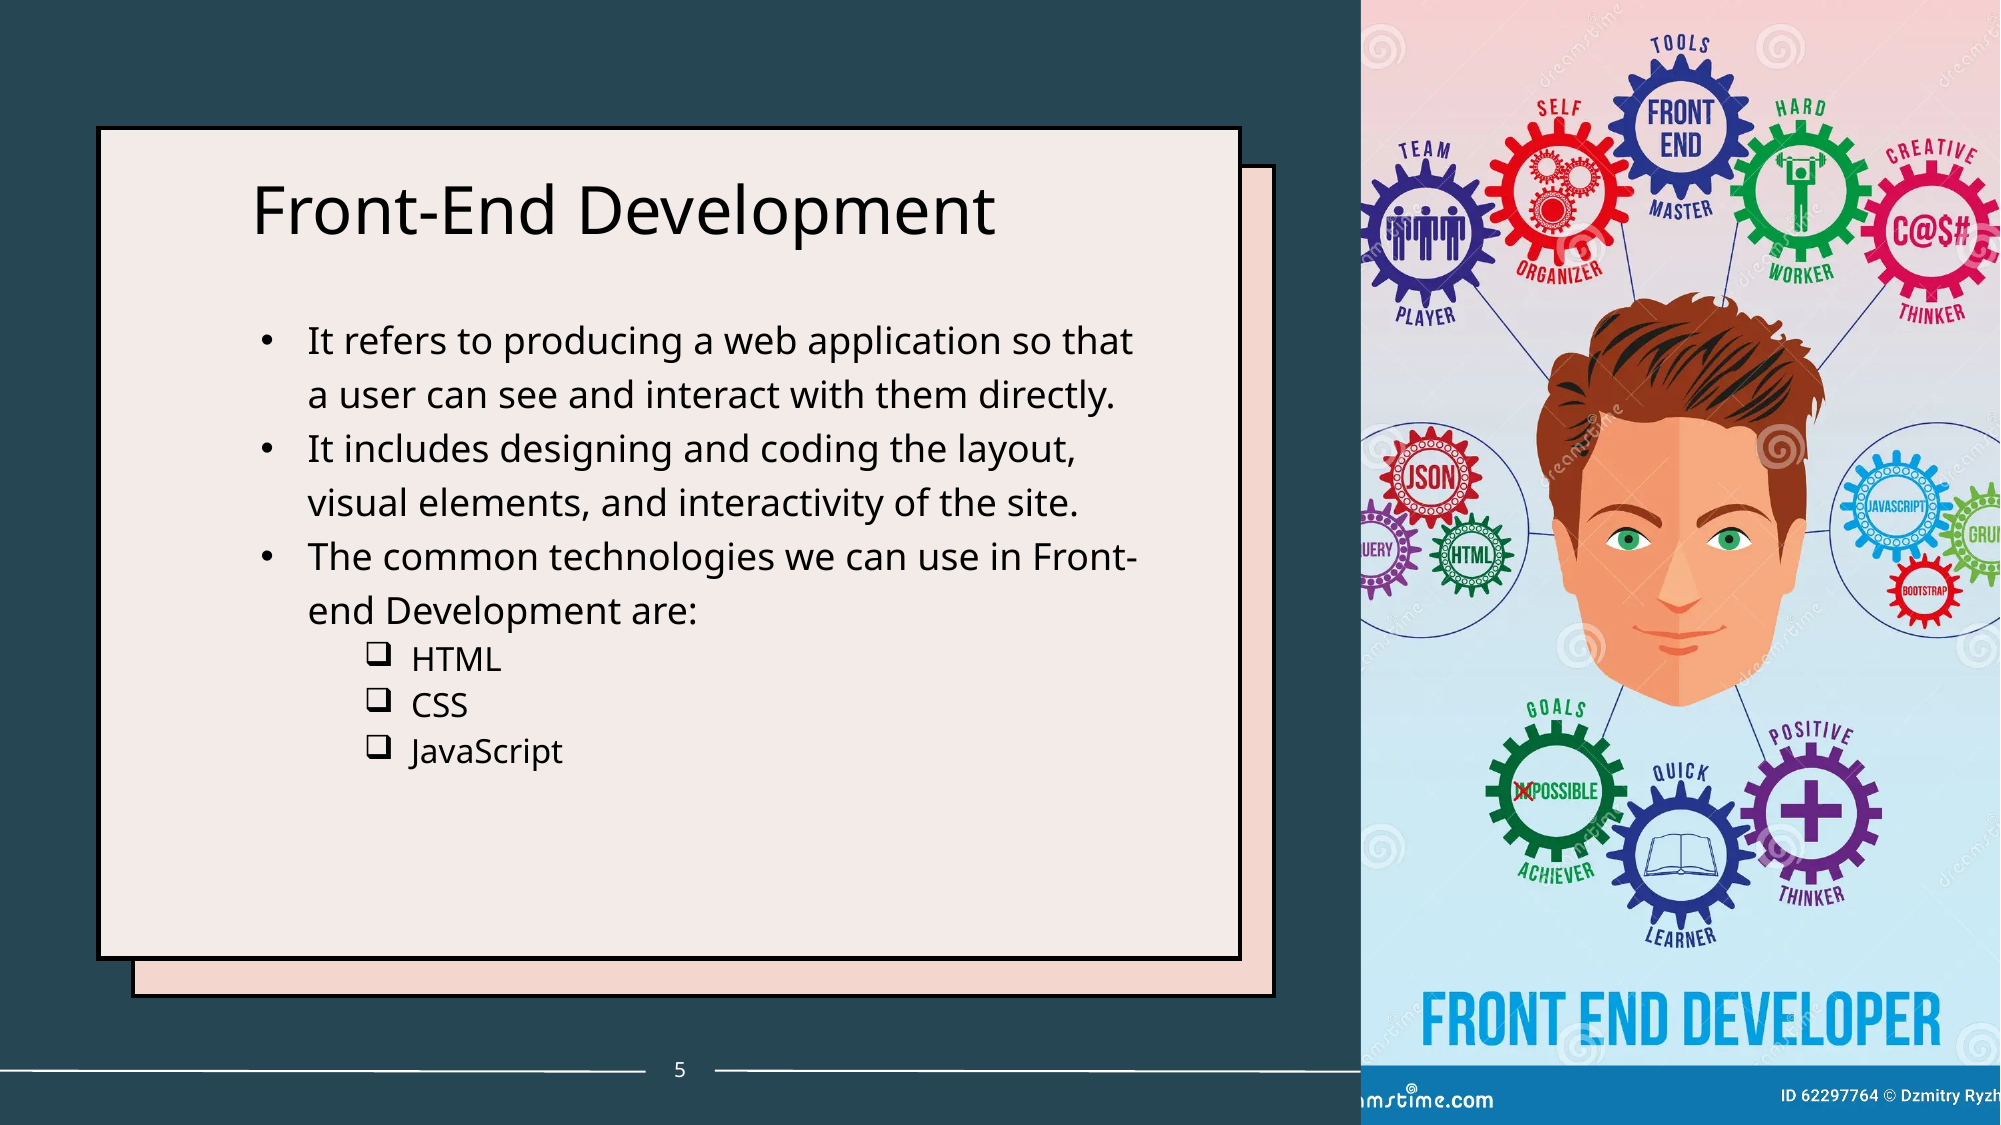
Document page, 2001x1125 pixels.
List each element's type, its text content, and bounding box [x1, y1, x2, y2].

title Front-End Development [236, 169, 1064, 263]
picture [1360, 0, 2000, 1125]
list It refers to producing a web application so that a user can see and interact with them directly. It includes designing and coding the layout, visual elements, and interactivity of the site. The common technologies we can use in Front-end Development are: HTML CSS JavaScript [236, 301, 1166, 858]
slide_number 5 [650, 1050, 710, 1091]
